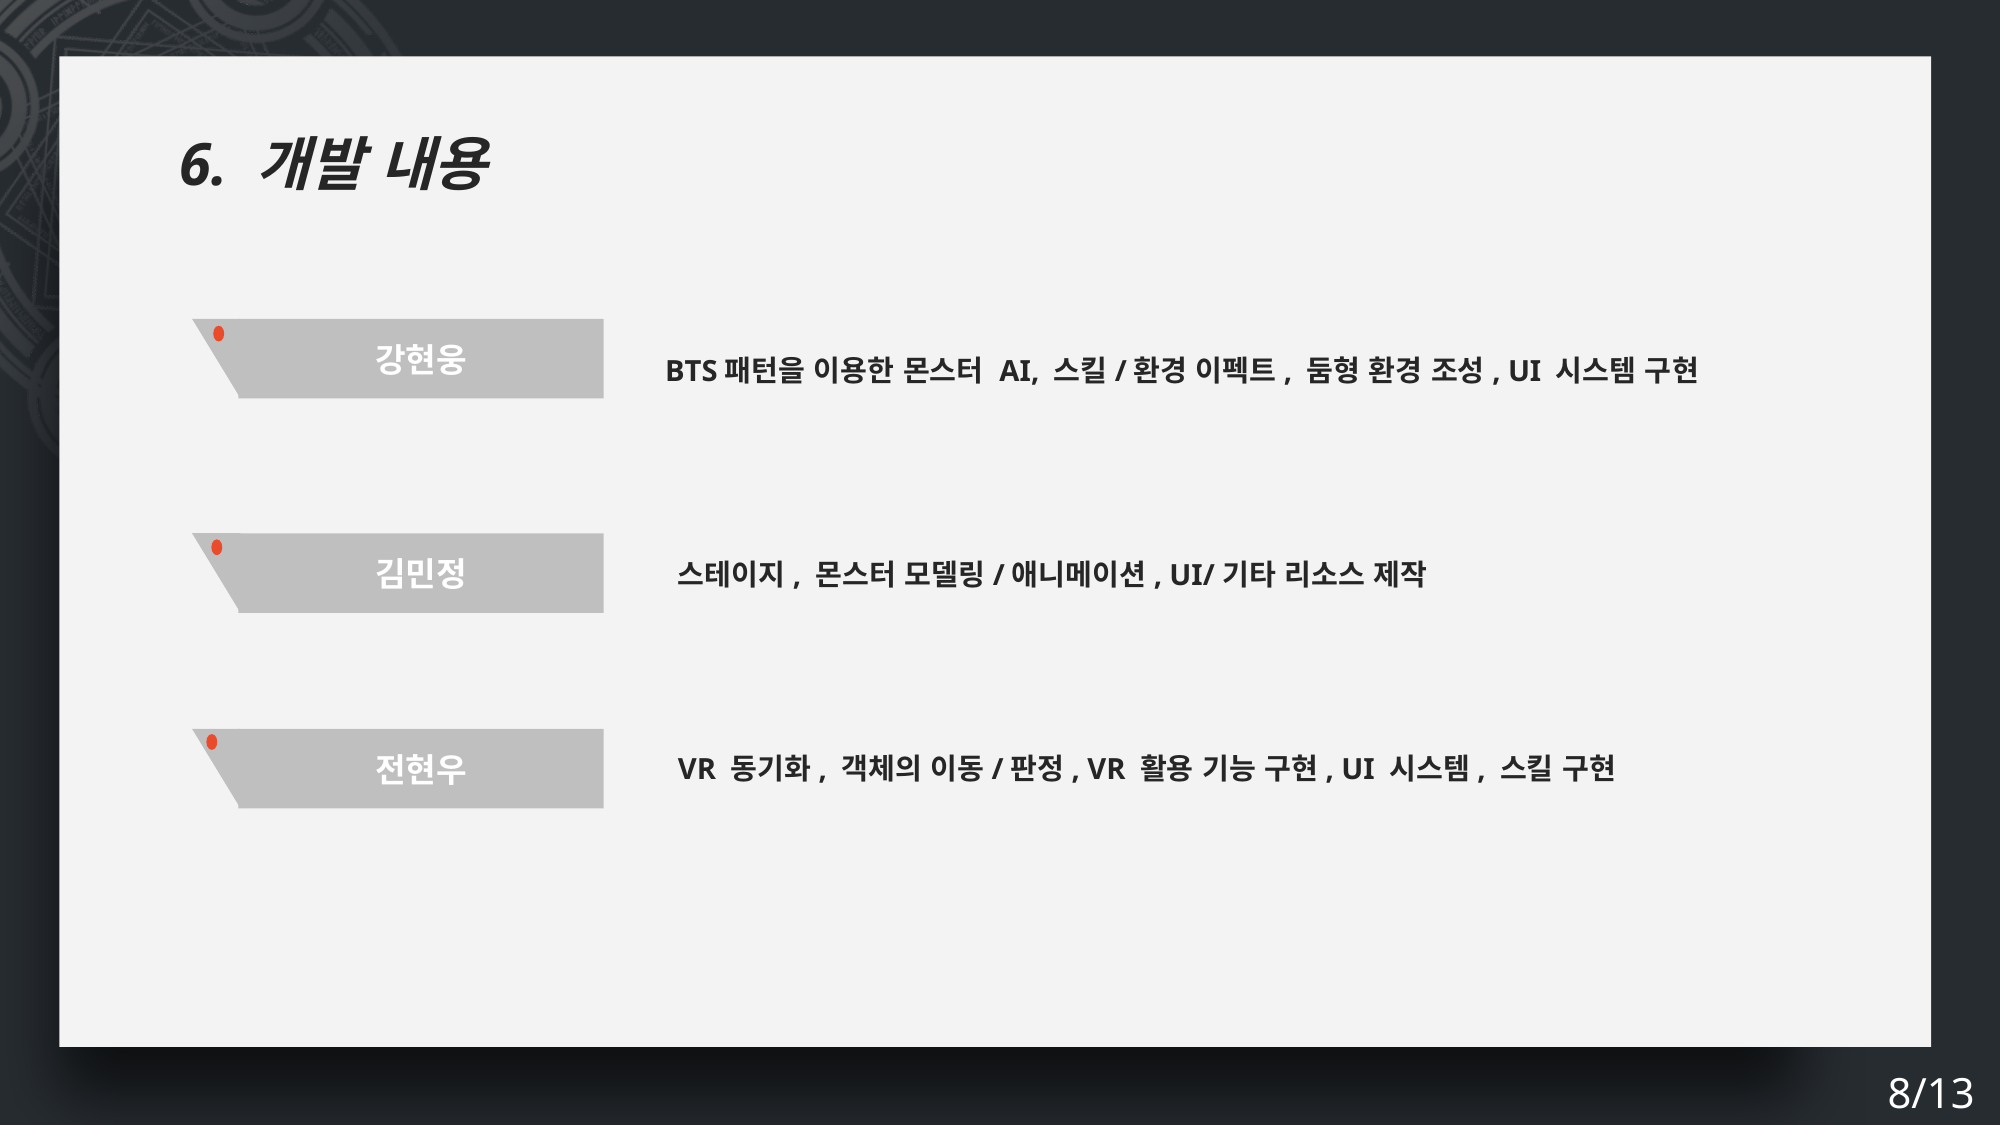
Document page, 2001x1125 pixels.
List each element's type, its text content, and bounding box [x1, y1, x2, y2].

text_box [192, 728, 604, 809]
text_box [192, 533, 604, 613]
text_box [58, 55, 1932, 1048]
text_box 8/13 [1872, 1059, 1990, 1125]
picture [0, 0, 1393, 748]
text_box BTS패턴을 이용한 몬스터 AI, 스킬/환경 이펙트, 둠형 환경 조성, UI 시스템 구현 [1393, 327, 1749, 395]
text_box 스테이지, 몬스터 모델링/애니메이션, UI/기타 리소스 제작 [1393, 531, 1589, 599]
text_box VR 동기화, 객체의 이동/판정, VR 활용 기능 구현, UI 시스템, 스킬 구현 [663, 725, 1632, 793]
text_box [192, 318, 604, 399]
